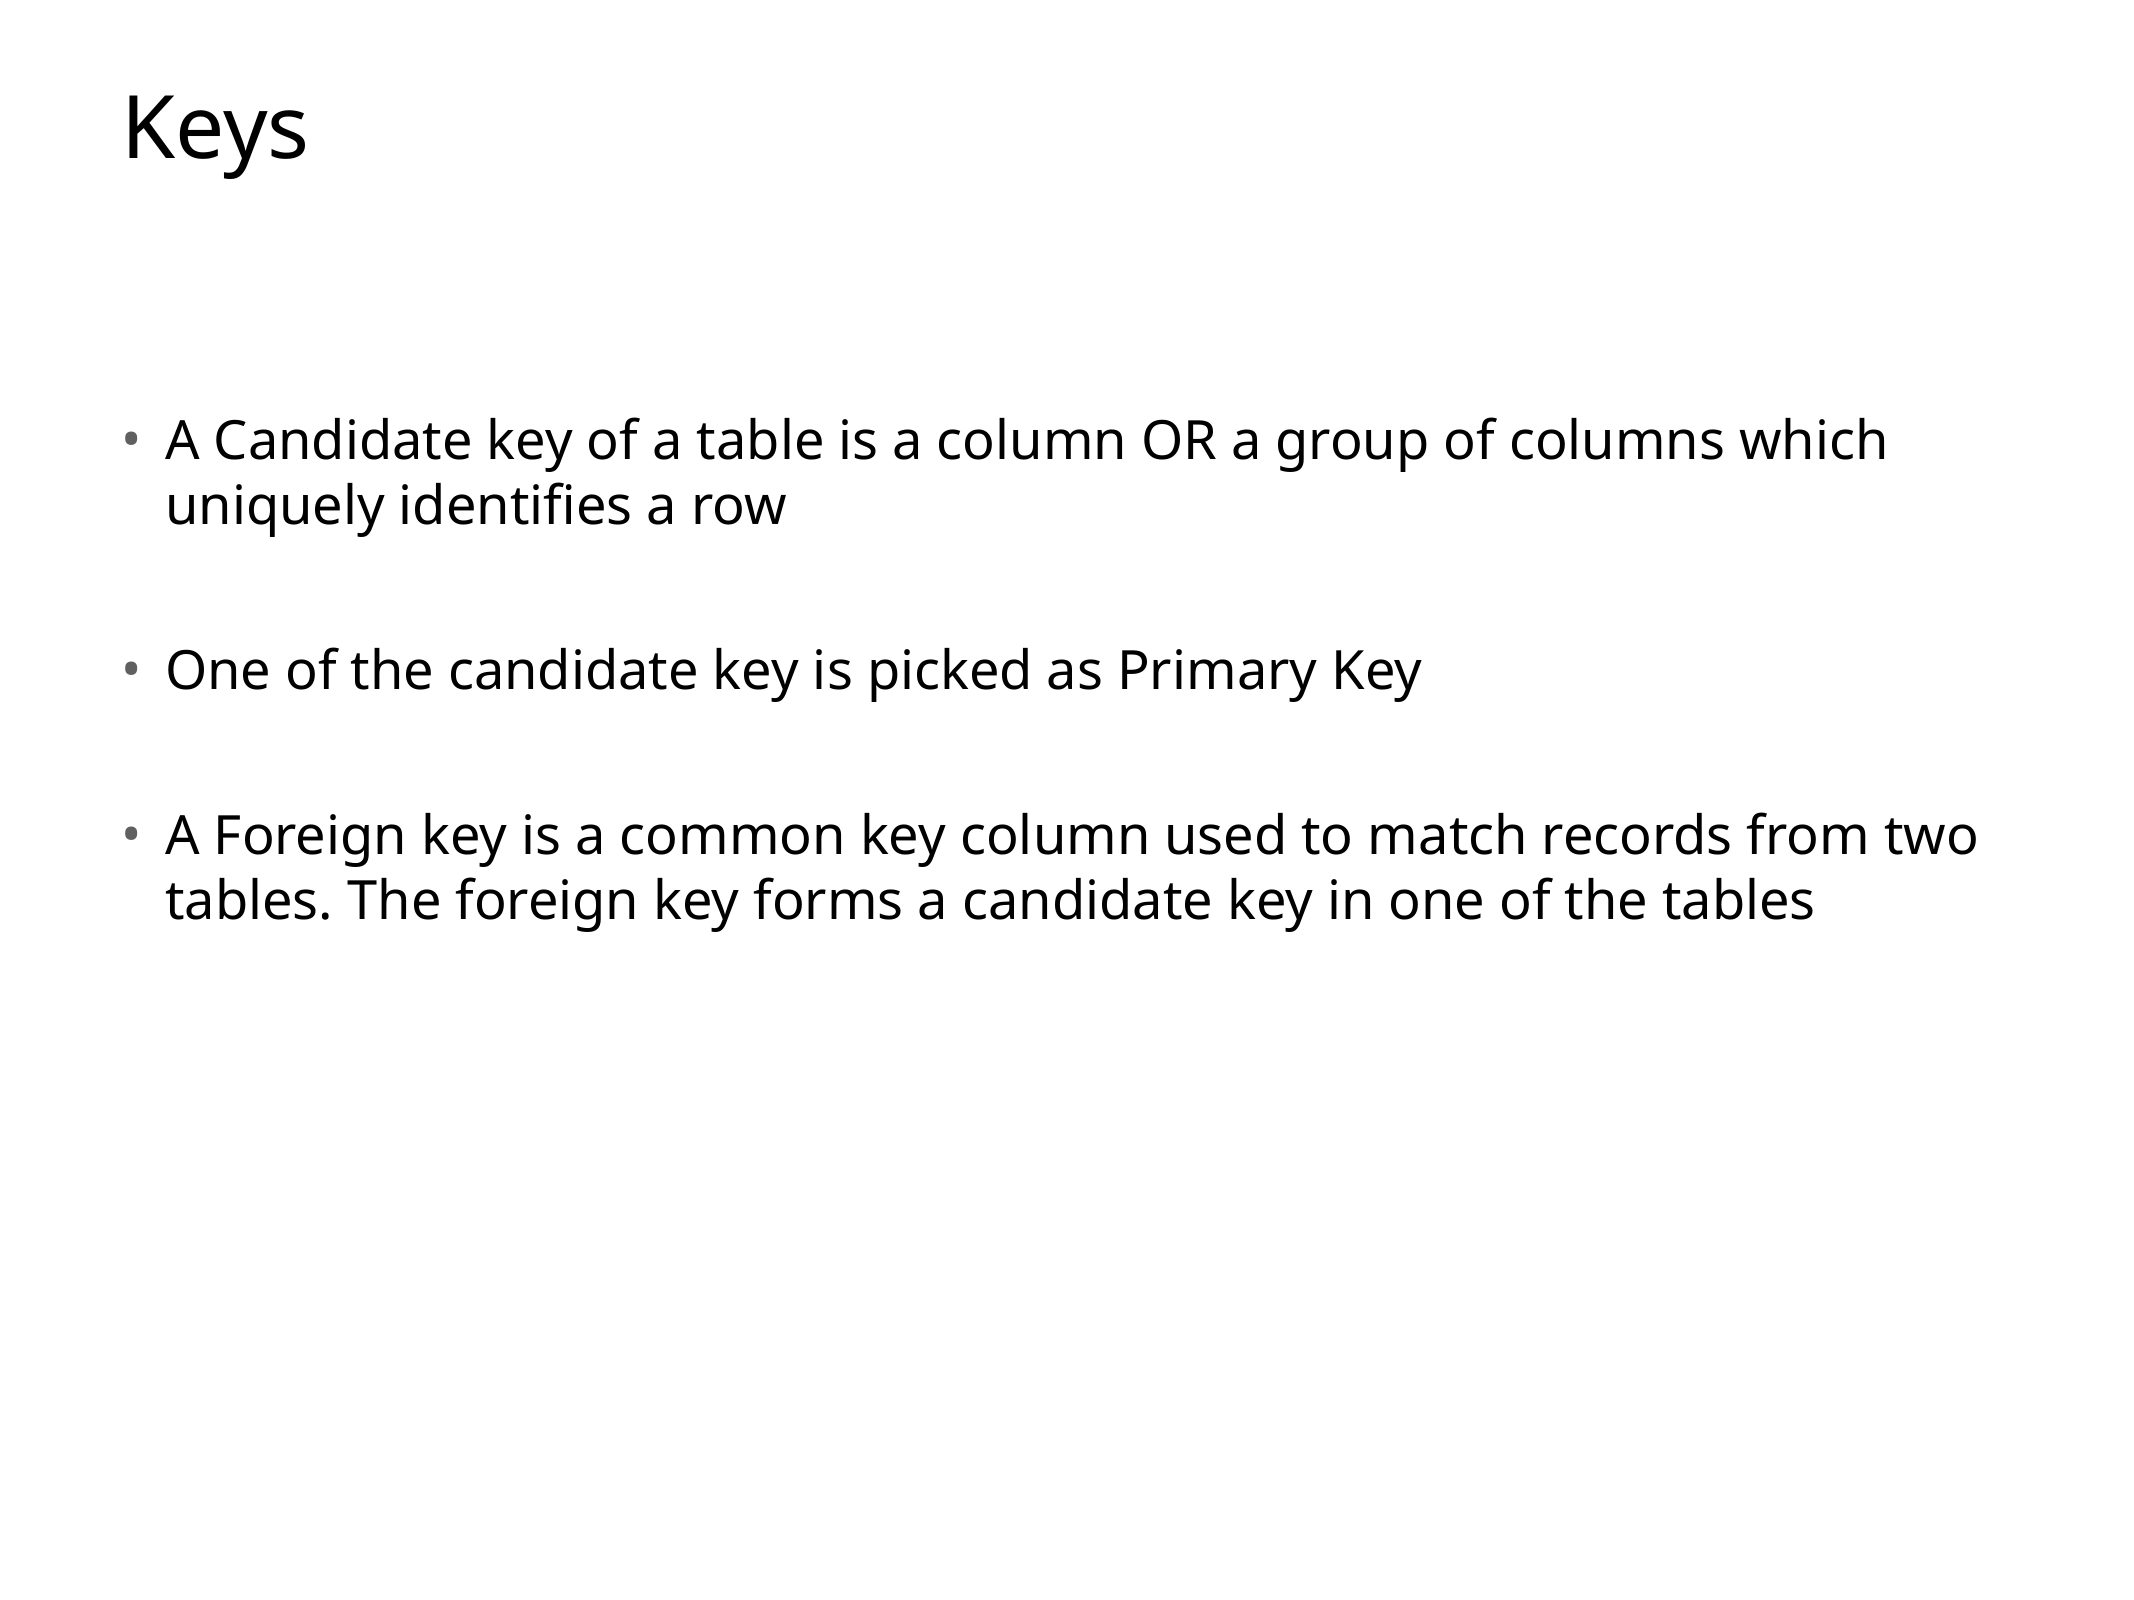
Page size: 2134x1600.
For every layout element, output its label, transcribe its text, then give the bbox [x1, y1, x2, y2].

title Keys [106, 64, 2027, 233]
list A Candidate key of a table is a column OR a group of columns which uniquely identifies a row One of the candidate key is picked as Primary Key A Foreign key is a common key column used to match records from two tables. The foreign key forms a candidate key in one of the tables [106, 233, 2027, 1430]
